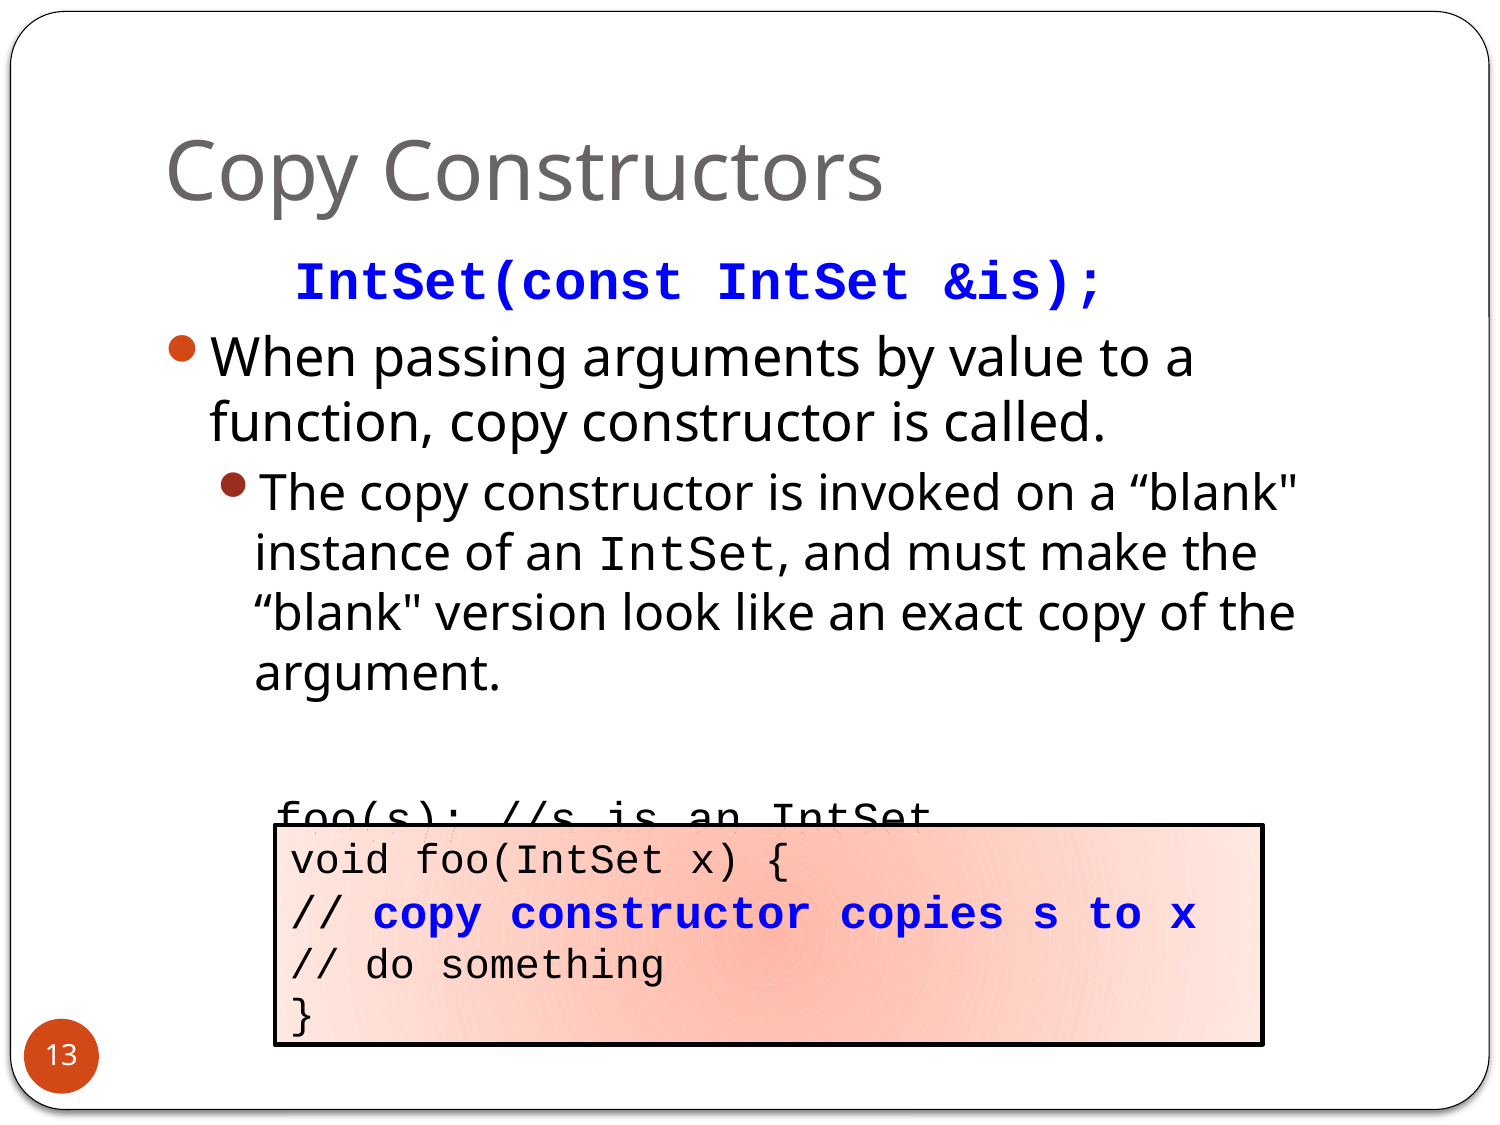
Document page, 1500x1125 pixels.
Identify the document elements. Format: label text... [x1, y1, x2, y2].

slide_number 13 [23, 1018, 99, 1094]
list IntSet(const IntSet &is); When passing arguments by value to a function, copy constructor is called. The copy constructor is invoked on a “blank" instance of an IntSet, and must make the “blank" version look like an exact copy of the argument. foo(s); //s is an IntSet [150, 237, 1425, 988]
title Copy Constructors [150, 45, 1425, 233]
text_box void foo(IntSet x) { // copy constructor copies s to x // do something } [274, 824, 1263, 1045]
